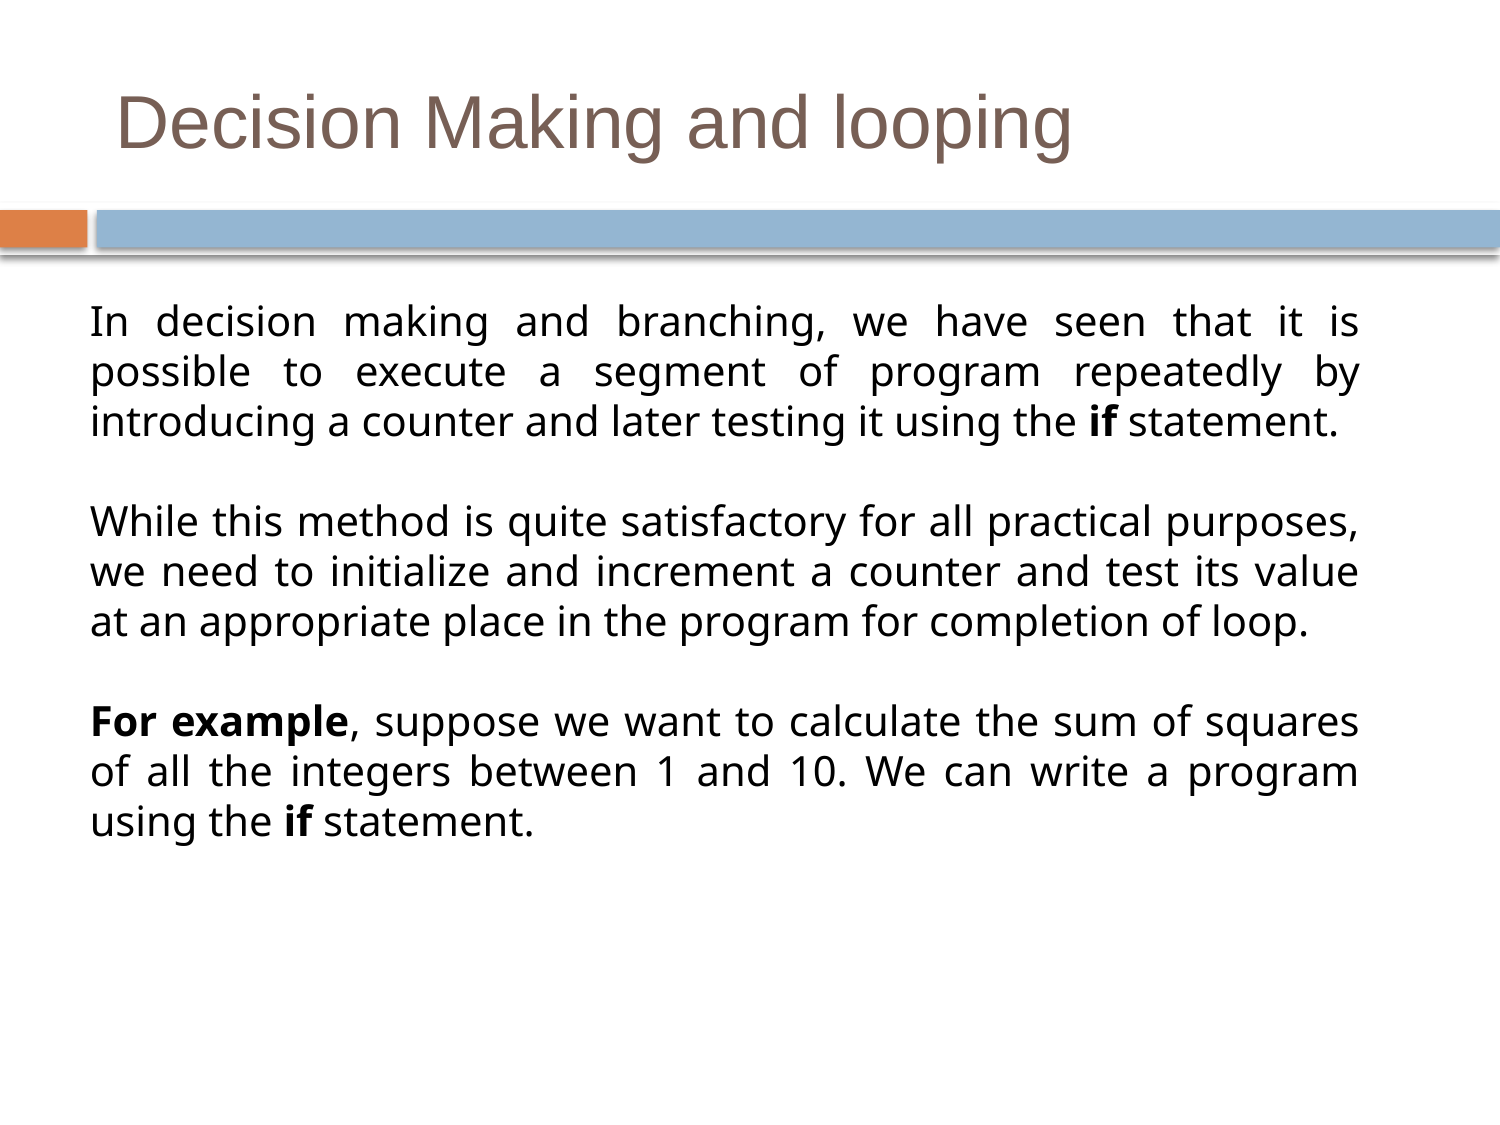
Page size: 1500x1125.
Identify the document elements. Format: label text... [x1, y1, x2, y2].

text_box In decision making and branching, we have seen that it is possible to execute a segment of program repeatedly by introducing a counter and later testing it using the if statement. While this method is quite satisfactory for all practical purposes, we need to initialize and increment a counter and test its value at an appropriate place in the program for completion of loop. For example, suppose we want to calculate the sum of squares of all the integers between 1 and 10. We can write a program using the if statement. [75, 287, 1375, 953]
text_box [112, 287, 1388, 1058]
title Decision Making and looping [100, 37, 1438, 200]
